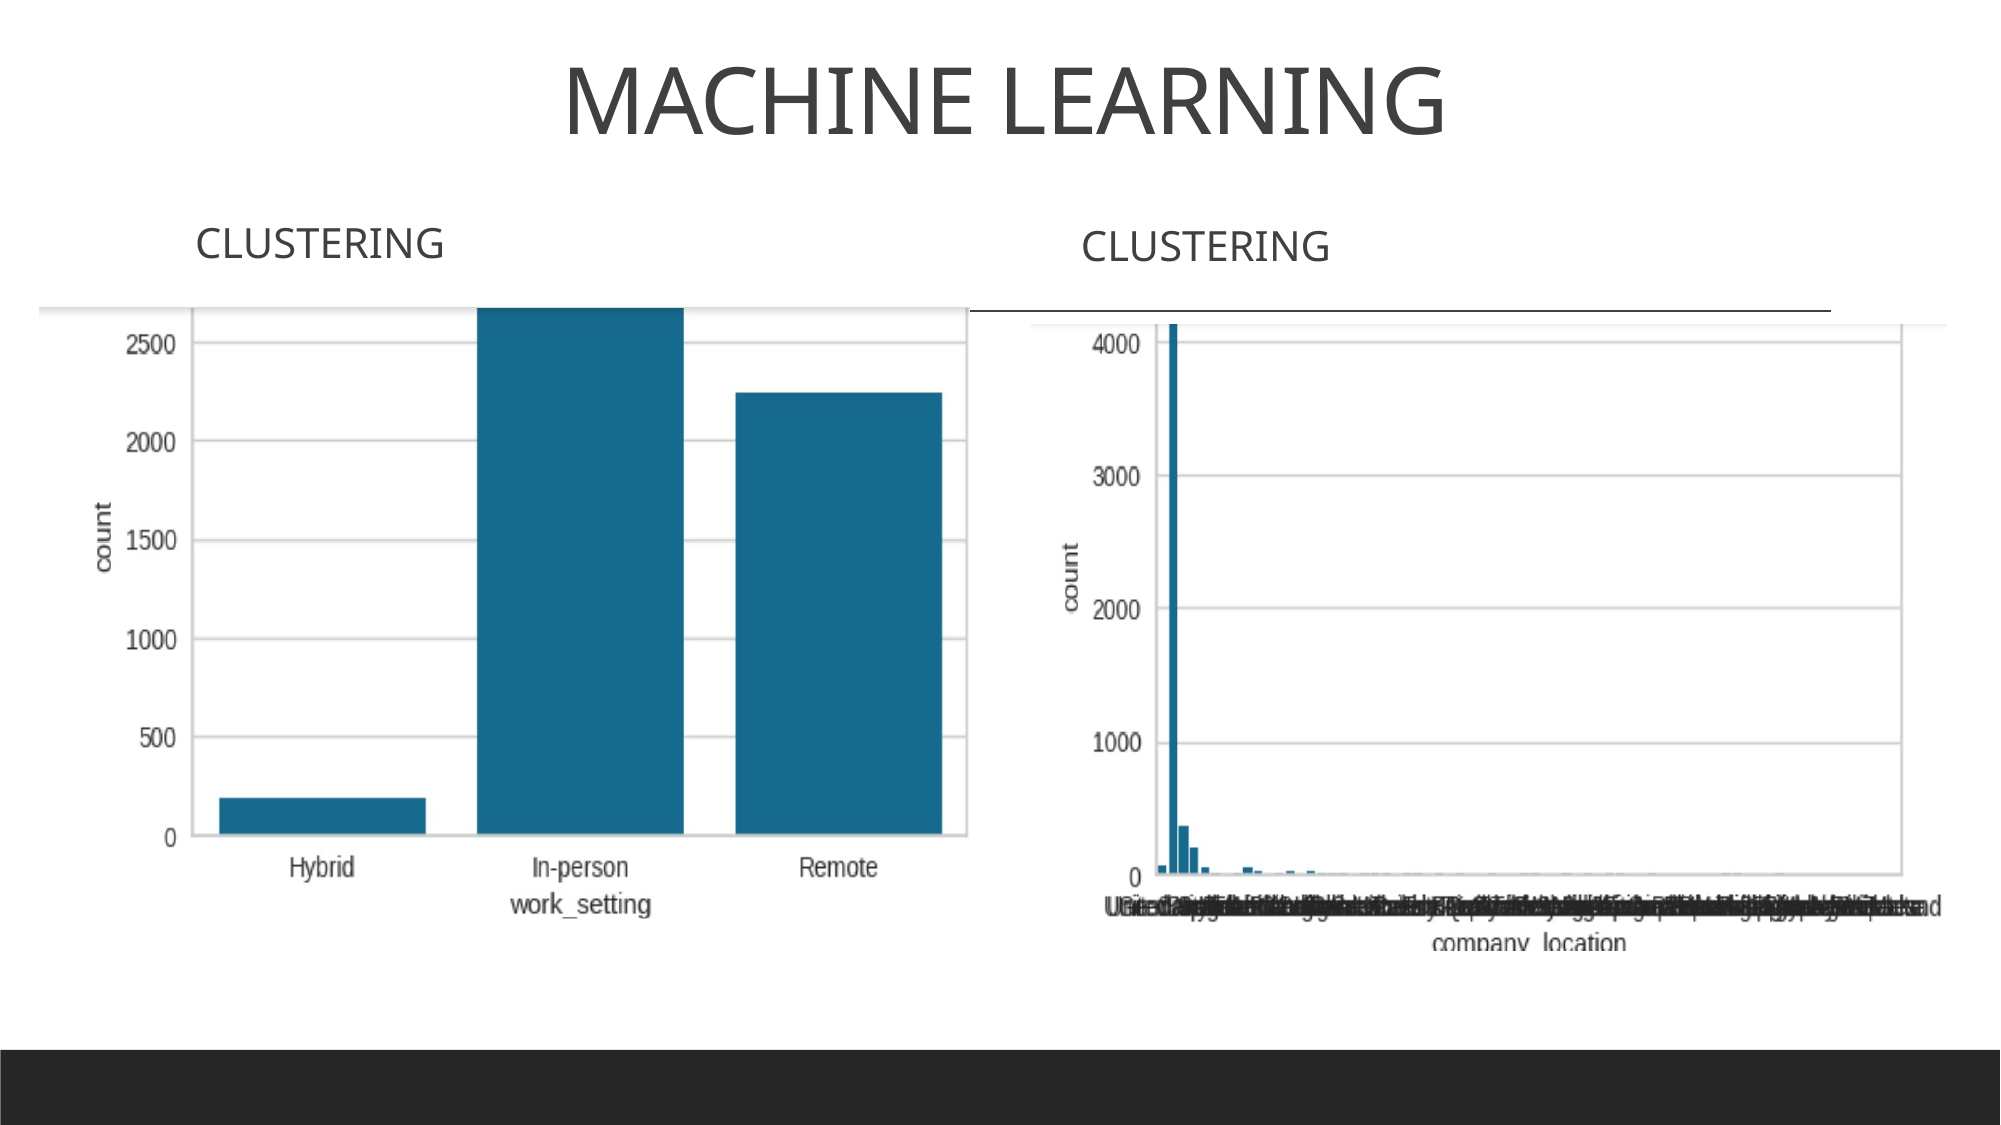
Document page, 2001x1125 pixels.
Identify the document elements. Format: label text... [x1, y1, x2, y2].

picture [38, 306, 970, 921]
list CLUSTERING [180, 204, 942, 303]
picture [1031, 323, 1948, 952]
title MACHINE LEARNING [180, 47, 1830, 163]
list CLUSTERING [1065, 207, 1827, 321]
